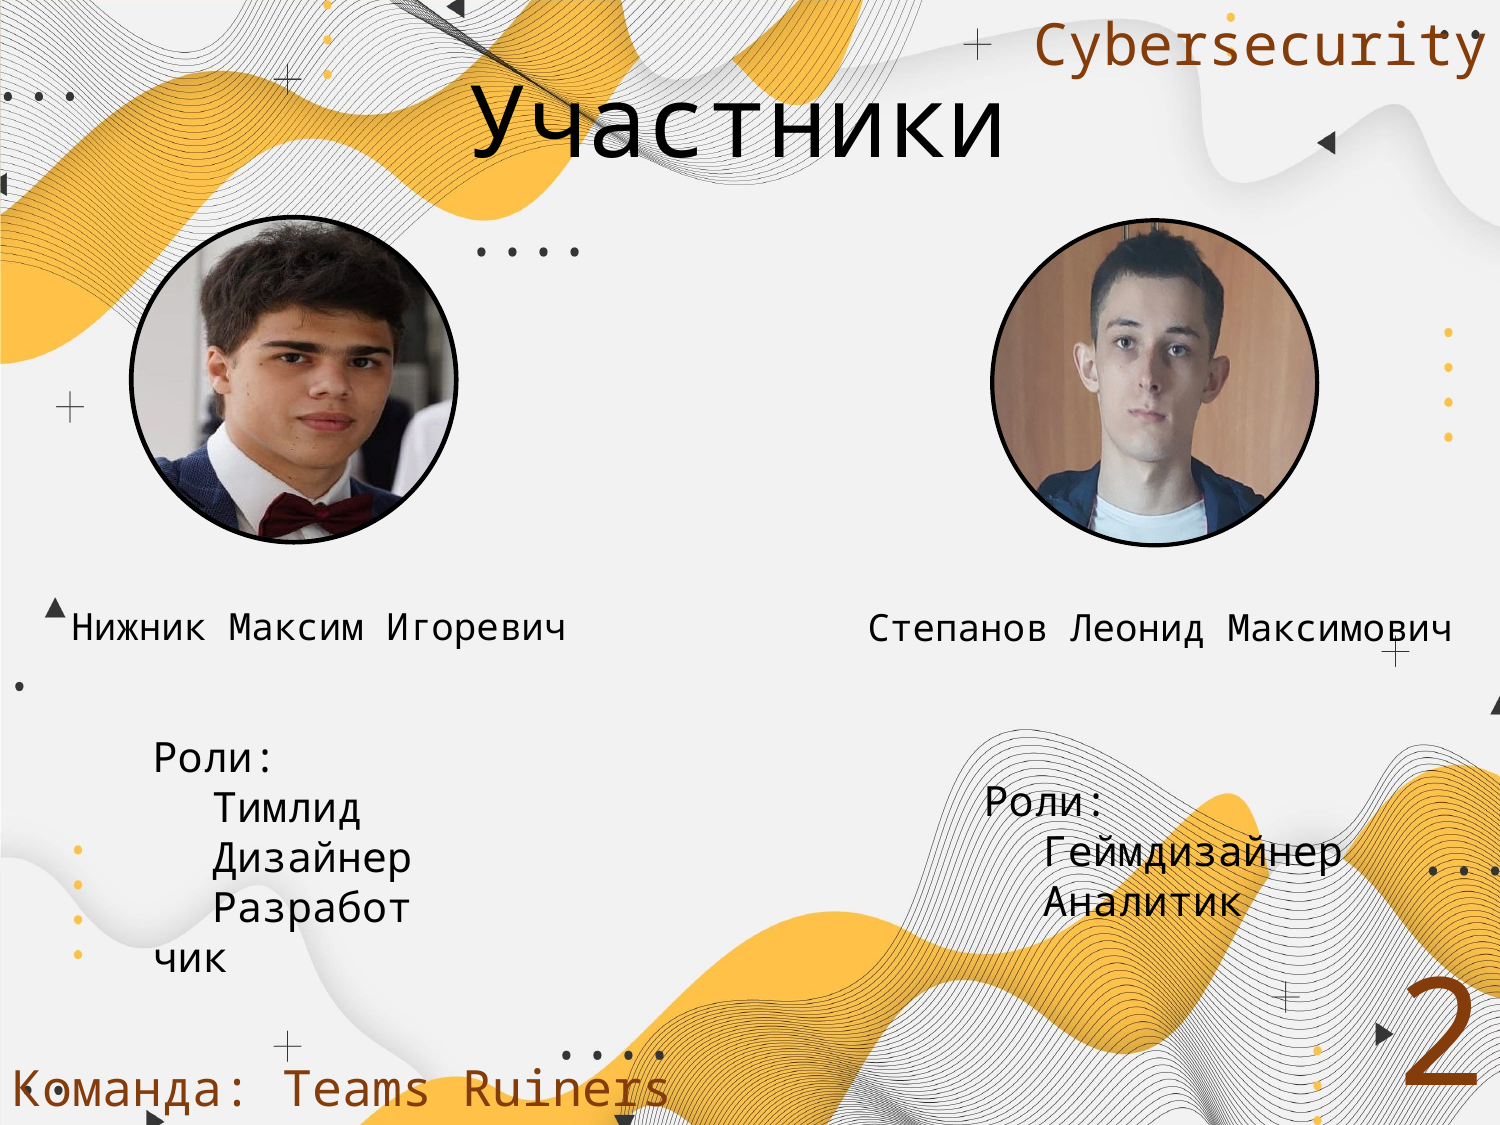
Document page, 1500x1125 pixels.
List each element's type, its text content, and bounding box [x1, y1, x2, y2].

text_box Роли: Геймдизайнер Аналитик [968, 767, 1413, 932]
text_box Команда: Teams Ruiners [0, 1049, 687, 1124]
picture [0, 0, 1500, 1125]
text_box Роли: Тимлид Дизайнер Разработчик [138, 723, 443, 939]
text_box Cybersecurity [1018, 0, 1500, 85]
text_box [129, 215, 459, 545]
text_box 2 [1380, 928, 1500, 1123]
text_box Степанов Леонид Максимович [852, 596, 1468, 657]
text_box Участники [452, 50, 1023, 185]
text_box Нижник Максим Игоревич [56, 595, 582, 655]
text_box [990, 218, 1320, 548]
